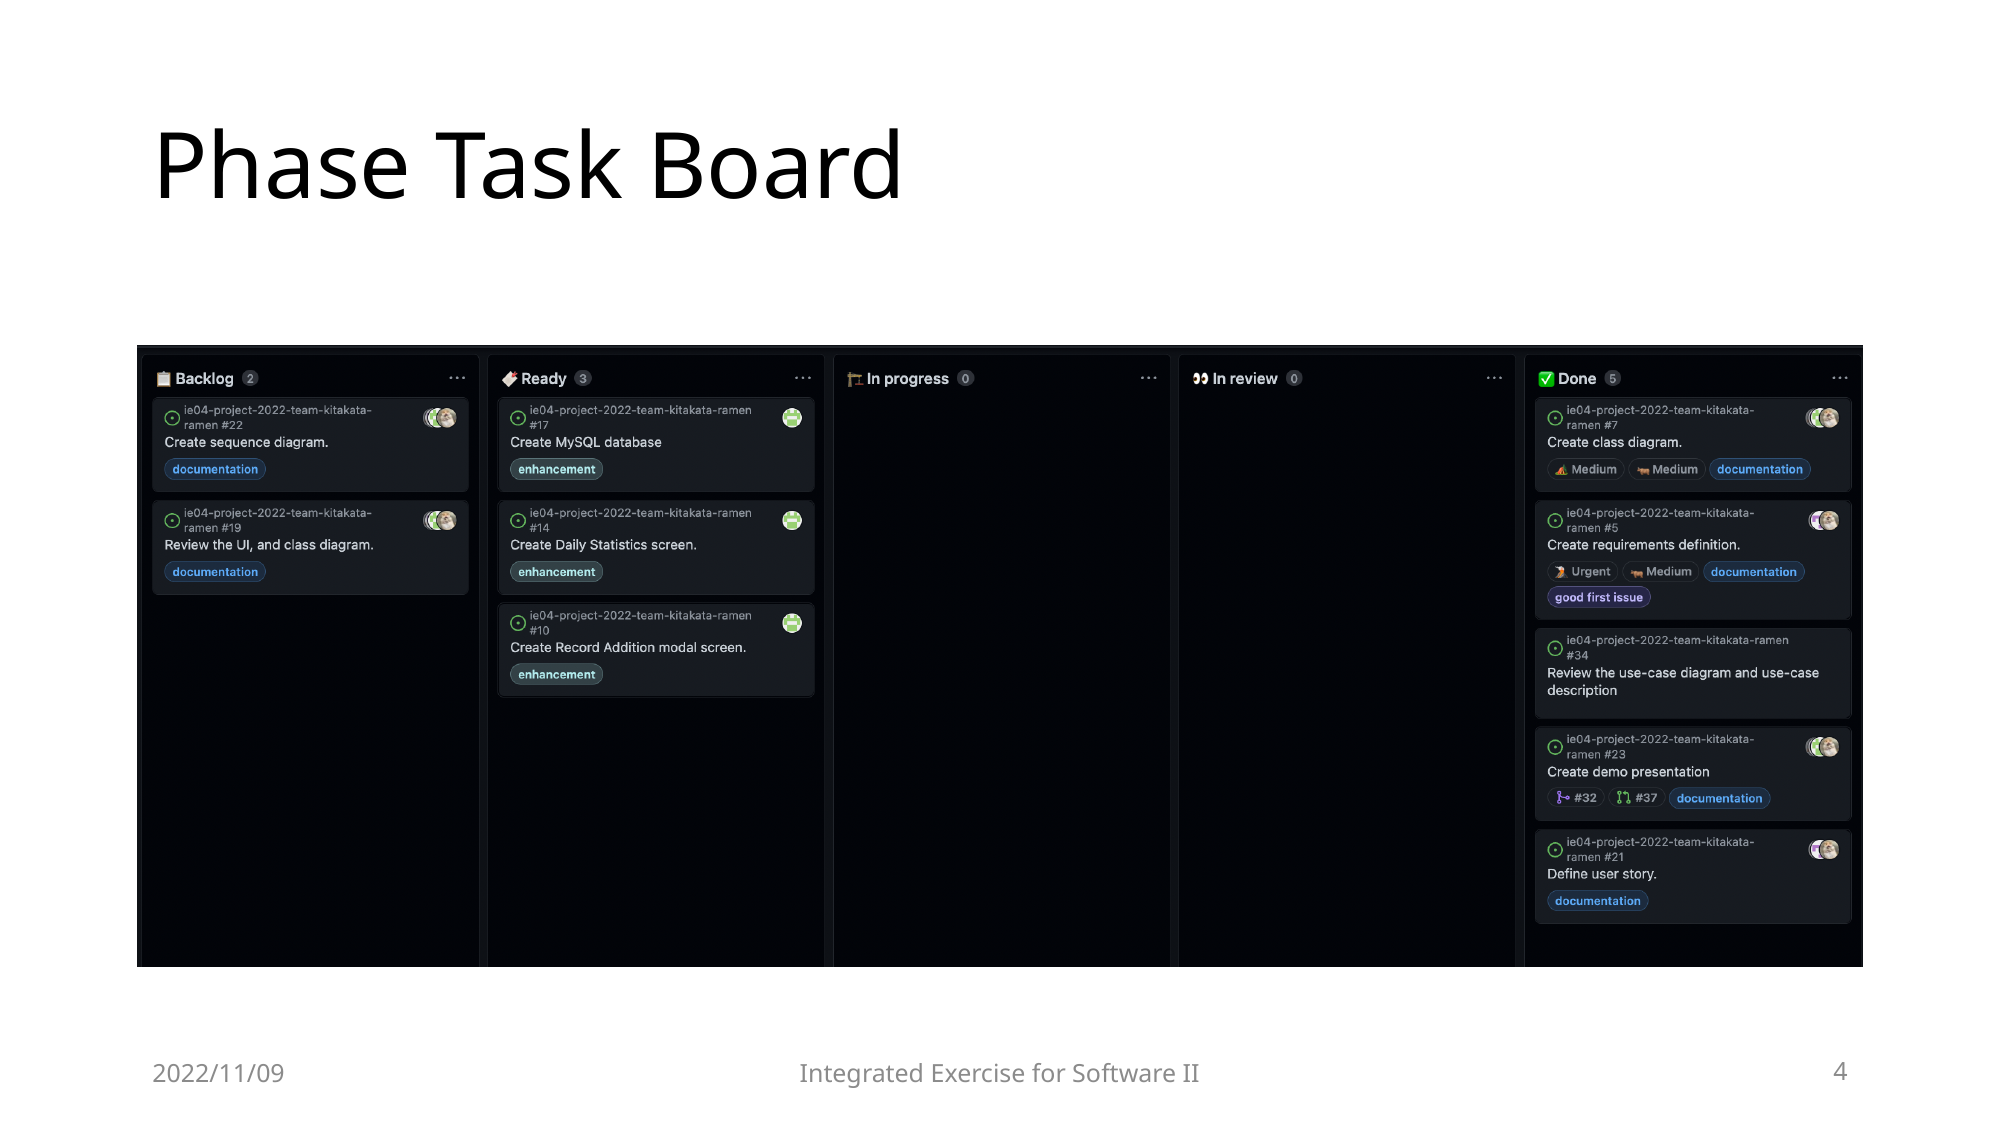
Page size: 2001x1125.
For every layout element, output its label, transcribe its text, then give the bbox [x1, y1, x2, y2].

footer Integrated Exercise for Software II [662, 1042, 1338, 1103]
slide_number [137, 1042, 588, 1103]
title Phase Task Board [137, 59, 1863, 278]
slide_number 4 [1412, 1042, 1863, 1103]
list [137, 345, 1863, 967]
